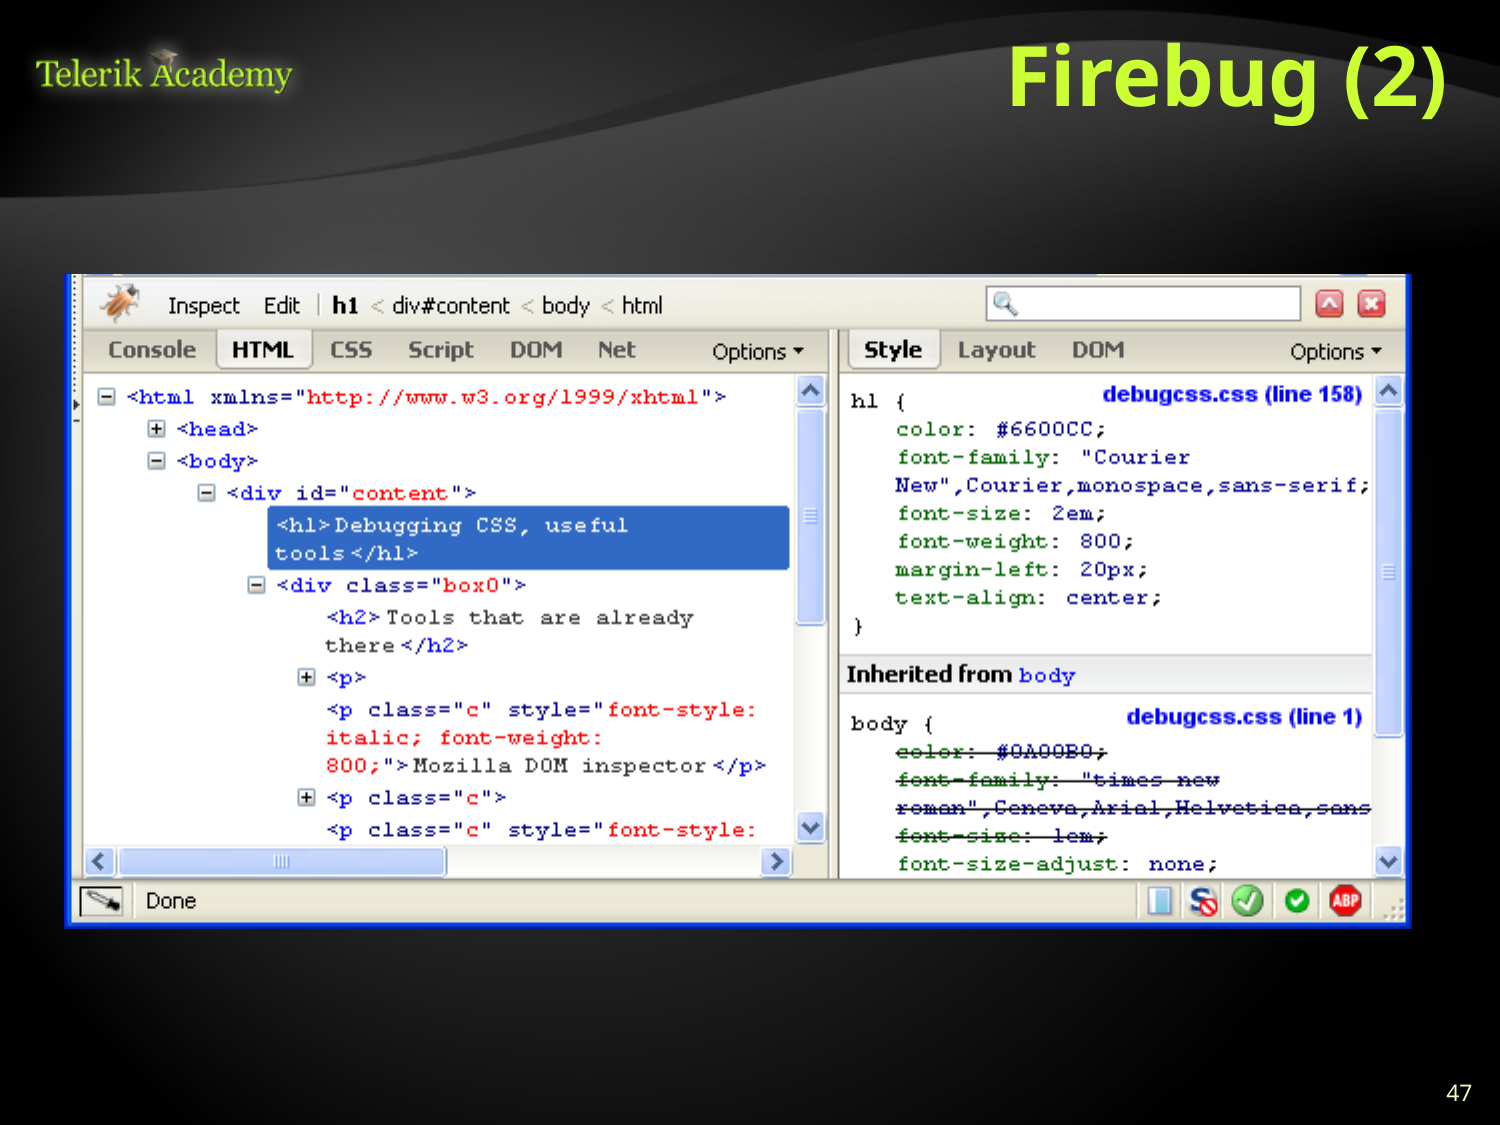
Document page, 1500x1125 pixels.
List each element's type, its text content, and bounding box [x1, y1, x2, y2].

title Firebug (2) [300, 12, 1463, 150]
slide_number 47 [1412, 1074, 1488, 1113]
picture [0, 0, 1500, 1125]
